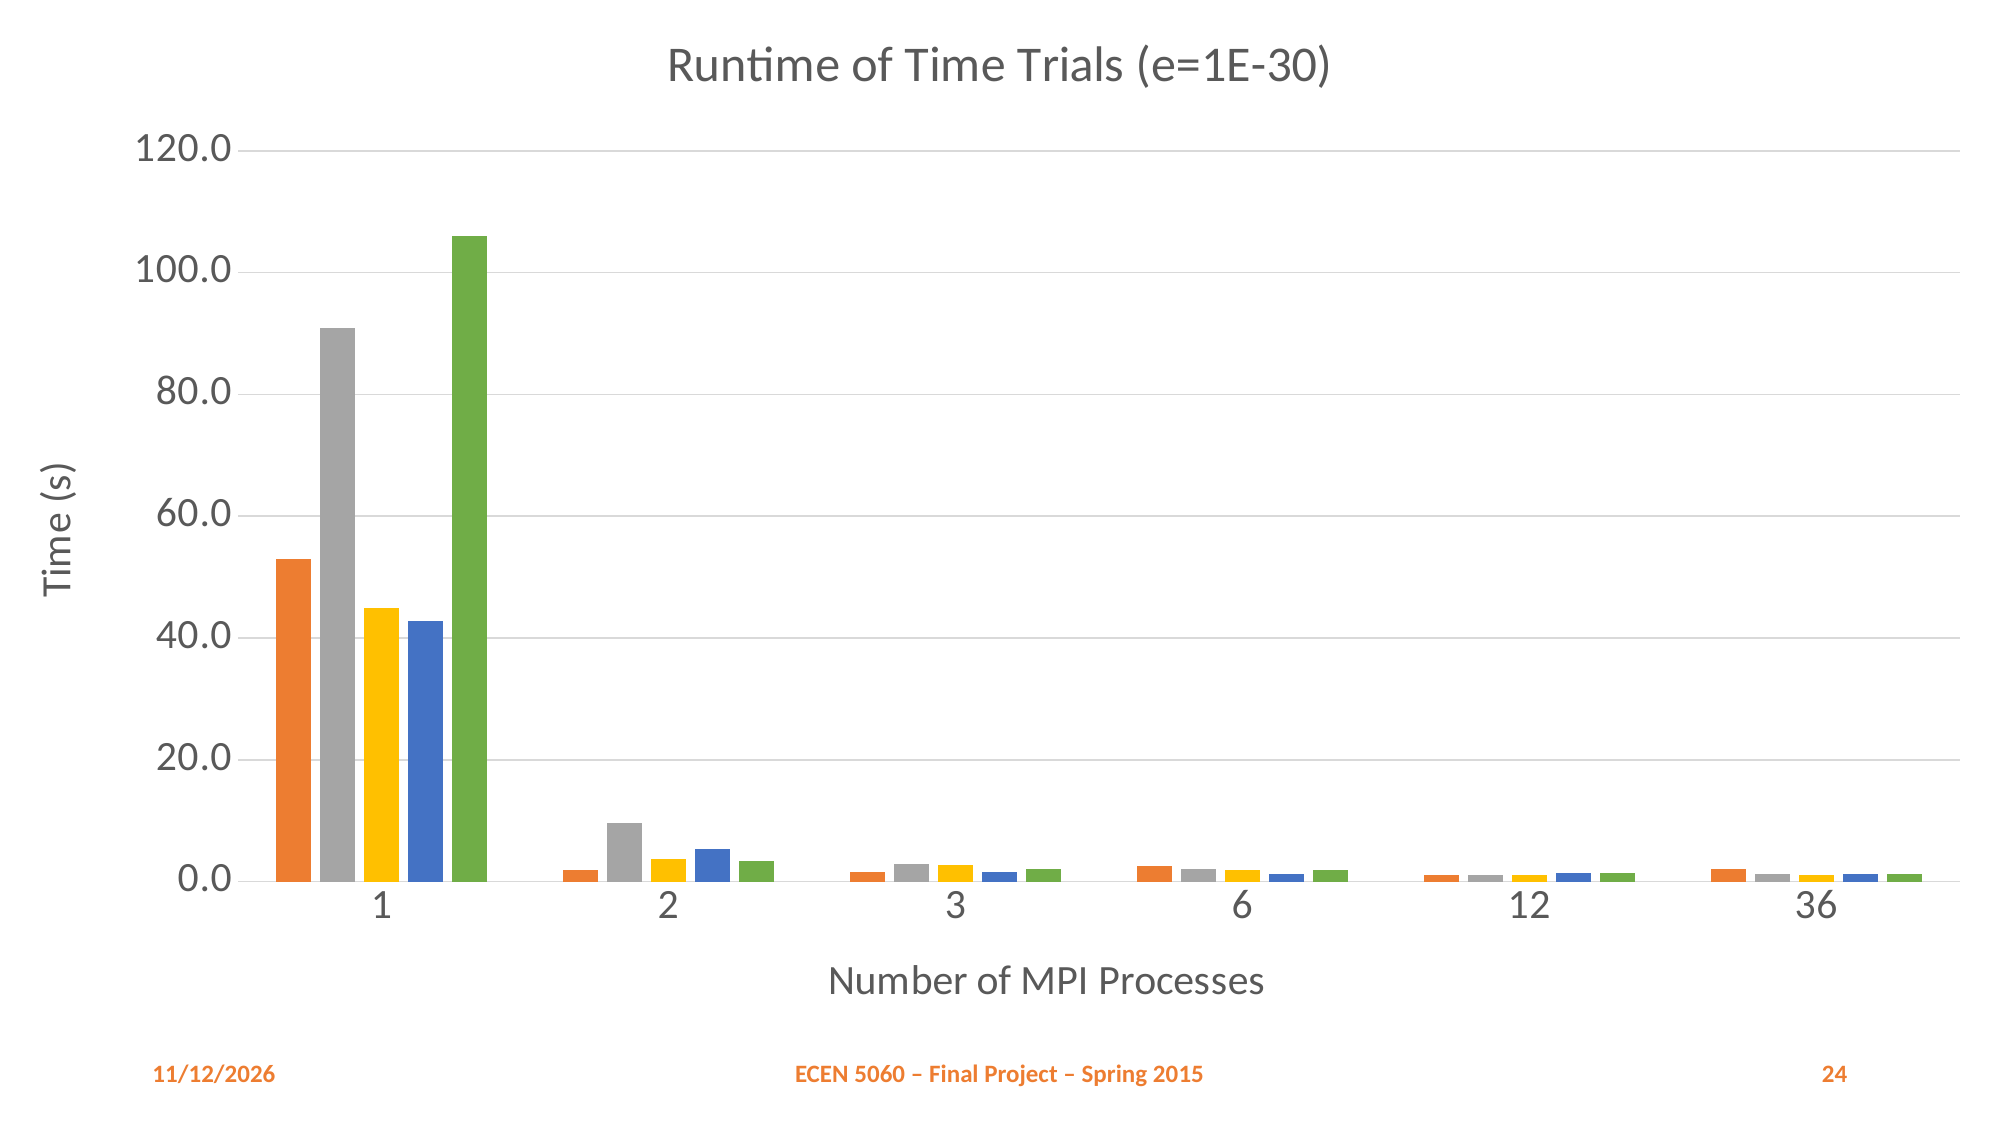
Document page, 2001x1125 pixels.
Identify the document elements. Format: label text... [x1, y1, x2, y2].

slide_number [137, 1043, 588, 1103]
slide_number 24 [1412, 1043, 1863, 1103]
footer ECEN 5060 – Final Project – Spring 2015 [662, 1043, 1338, 1103]
chart [0, 0, 2000, 1043]
